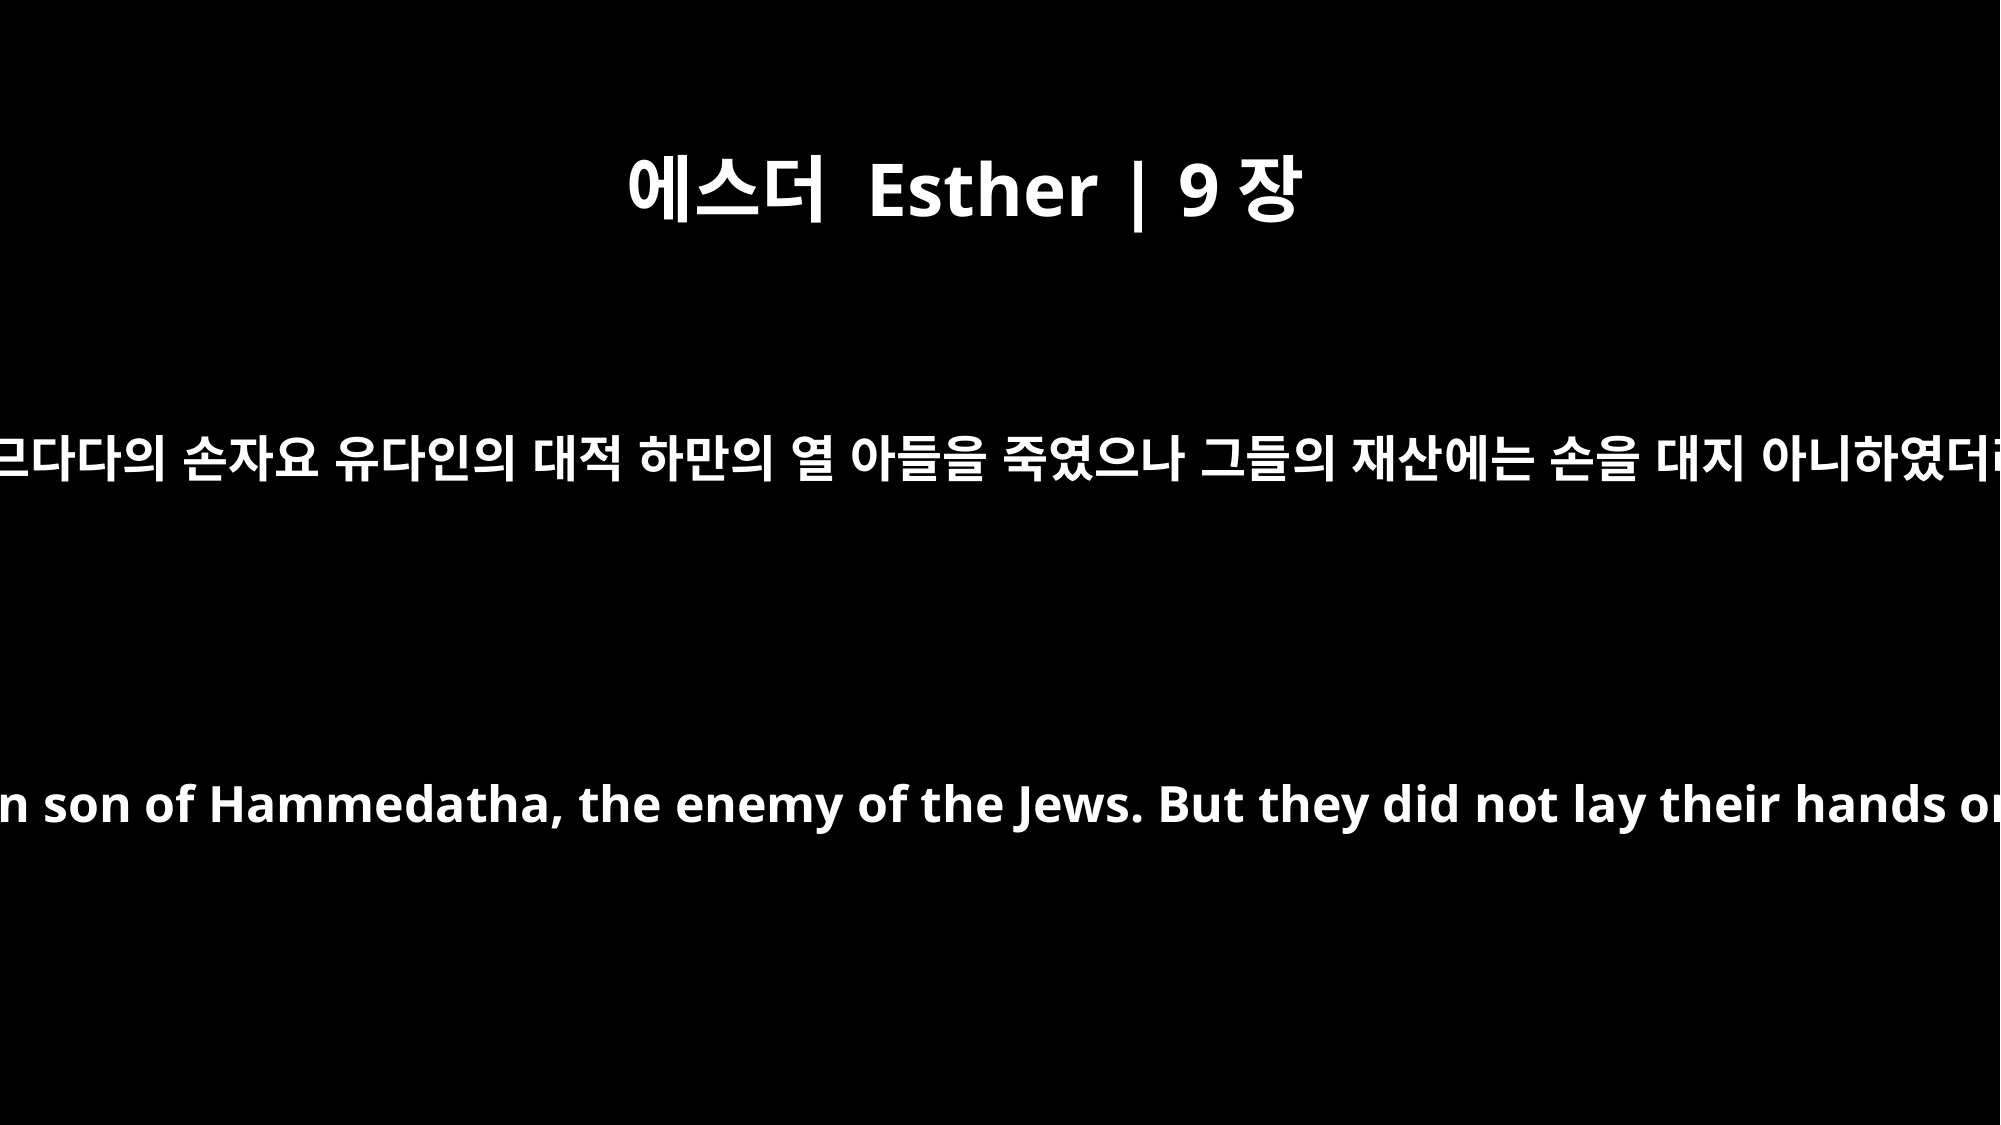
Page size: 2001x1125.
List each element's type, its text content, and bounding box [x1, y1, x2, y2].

text_box 10 곧 함므다다의 손자요 유다인의 대적 하만의 열 아들을 죽였으나 그들의 재산에는 손을 대지 아니하였더라 [0, 359, 2000, 495]
text_box the ten sons of Haman son of Hammedatha, the enemy of the Jews. But they did not lay their hands on the plunder. [0, 764, 2000, 840]
text_box 에스더 Esther | 9장 [612, 136, 1320, 239]
